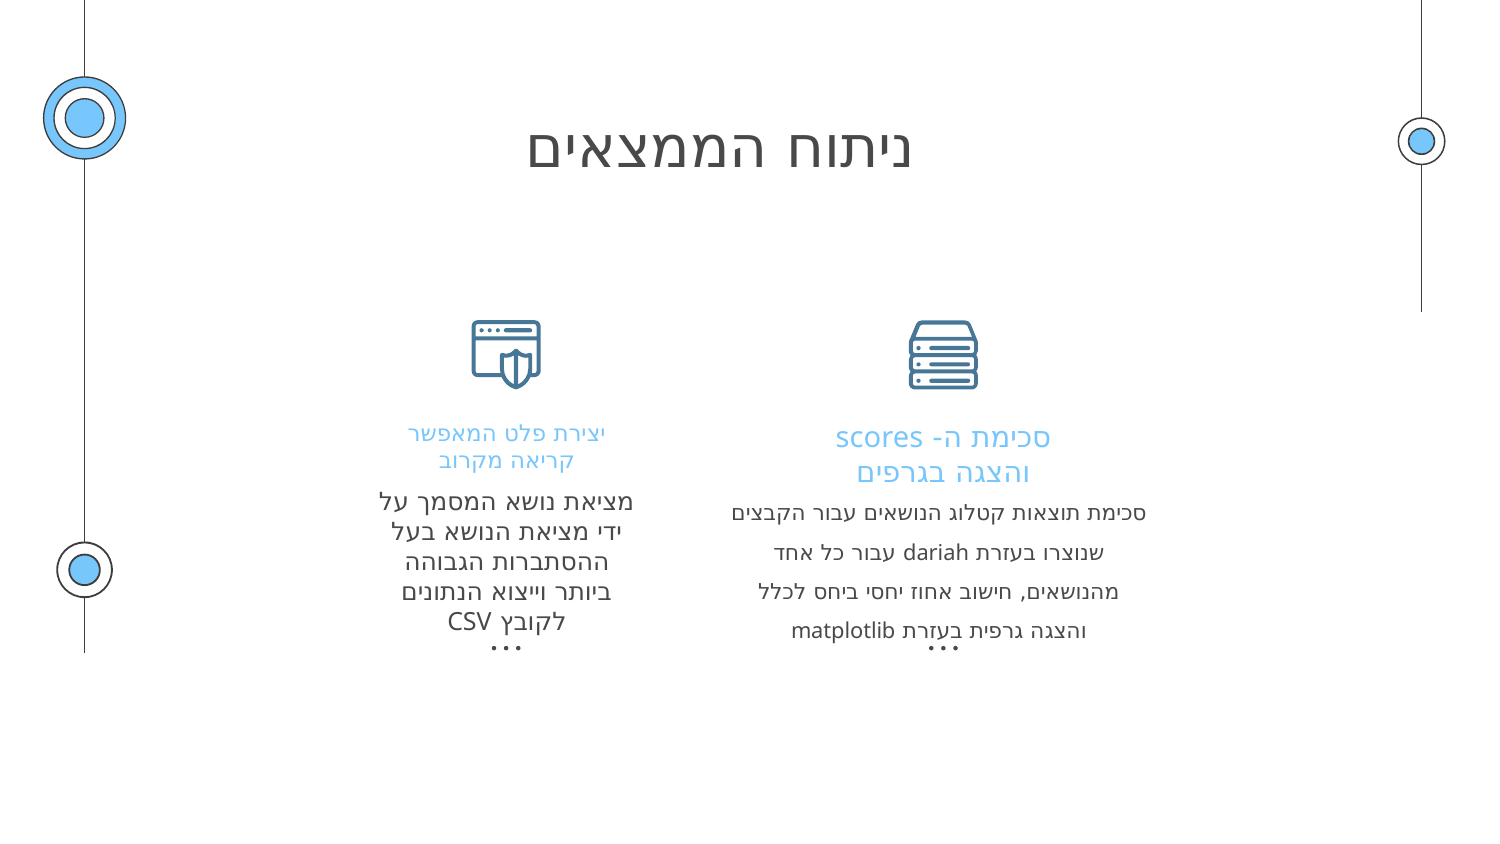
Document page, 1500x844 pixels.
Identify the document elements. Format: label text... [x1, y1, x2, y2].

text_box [471, 319, 541, 390]
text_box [908, 320, 979, 390]
subtitle מציאת נושא המסמך על ידי מציאת הנושא בעל ההסתברות הגבוהה ביותר וייצוא הנתונים לקובץ CSV [362, 470, 652, 716]
subtitle יצירת פלט המאפשר קריאה מקרוב [362, 403, 652, 458]
title ניתוח הממצאים [262, 93, 1178, 192]
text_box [928, 645, 958, 651]
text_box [491, 645, 521, 651]
subtitle סכימת תוצאות קטלוג הנושאים עבור הקבצים שנוצרו בעזרת dariah עבור כל אחד מהנושאים, חישוב אחוז יחסי ביחס לכלל והצגה גרפית בעזרת matplotlib [713, 470, 1165, 648]
subtitle סכימת ה- scores והצגה בגרפים [798, 403, 1089, 458]
